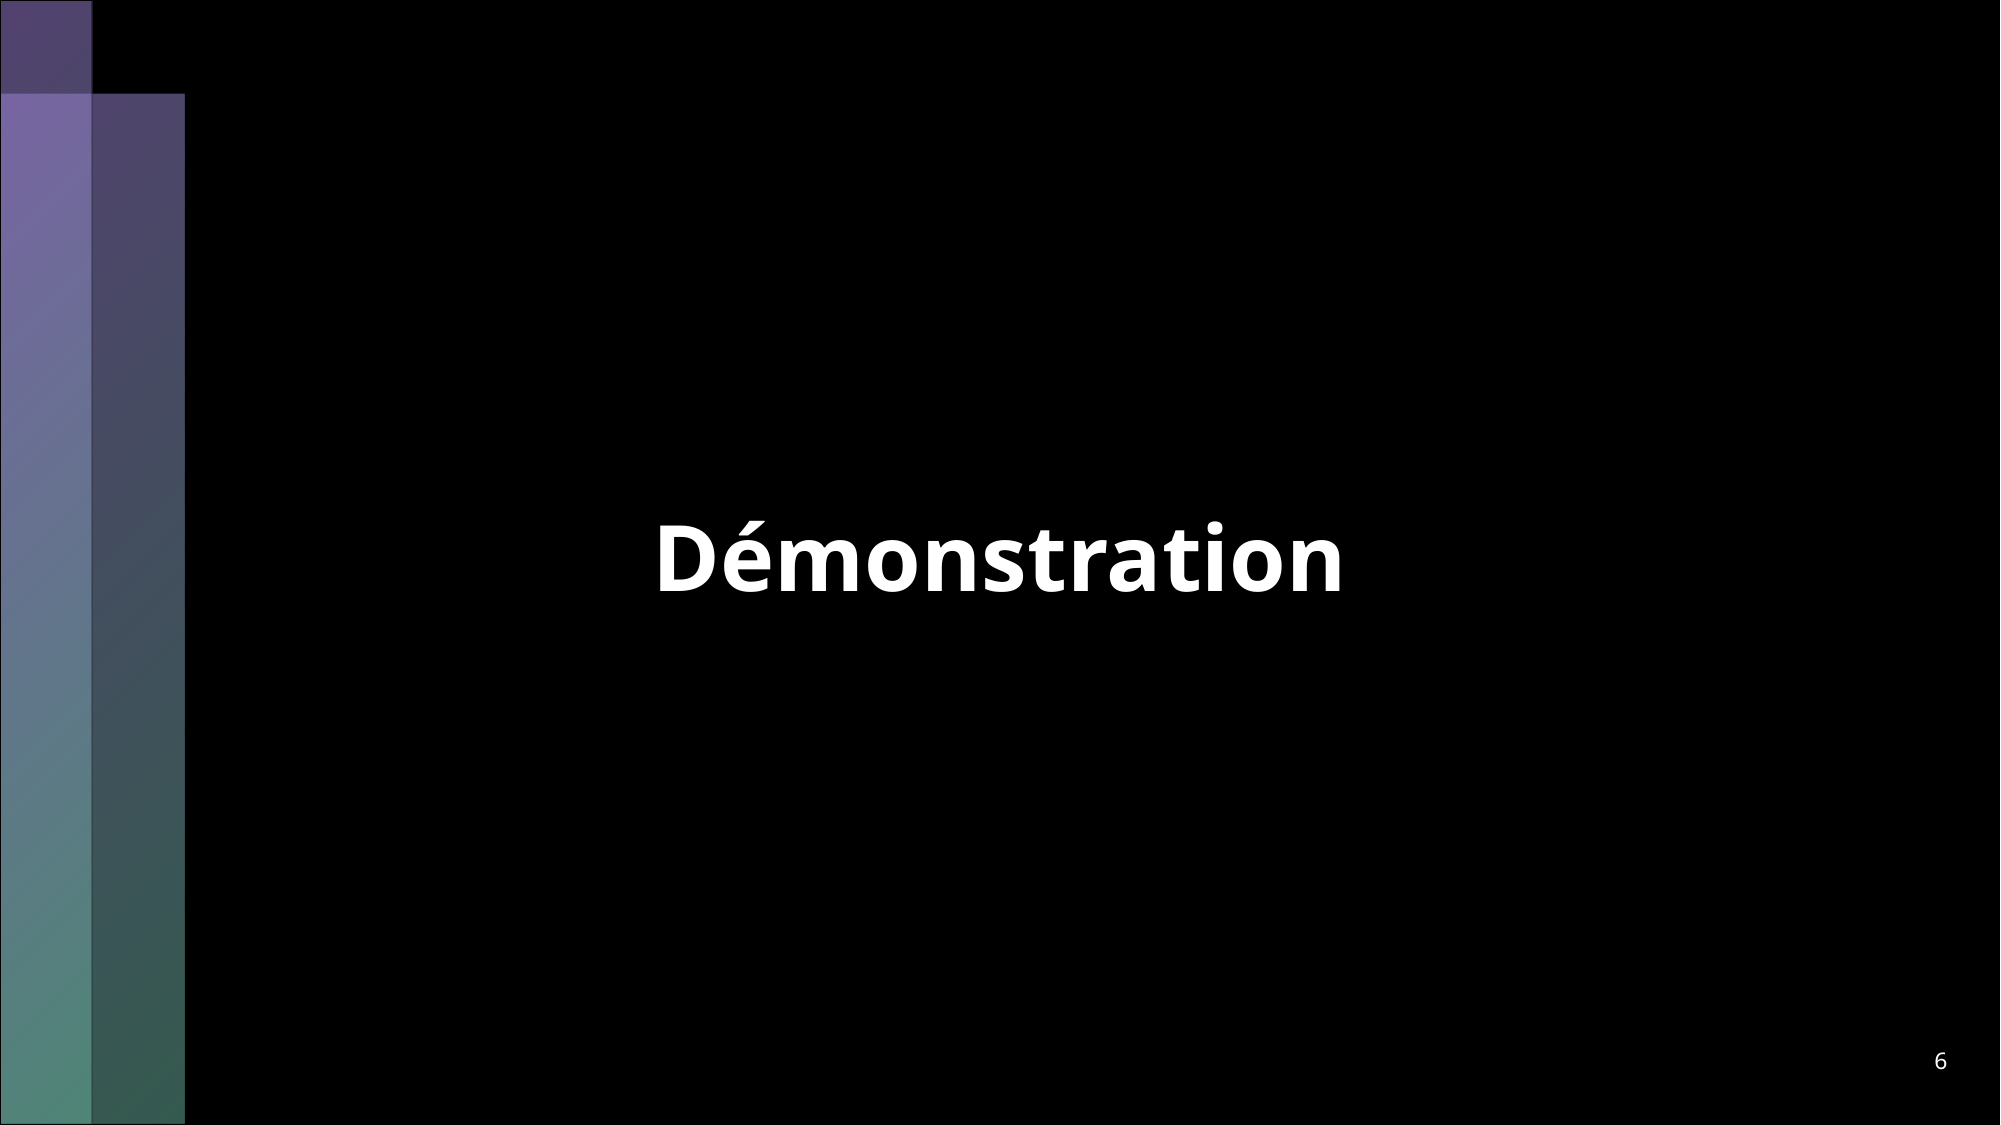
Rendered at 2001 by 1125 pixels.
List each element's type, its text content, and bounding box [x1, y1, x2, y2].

slide_number 6 [1828, 1032, 1963, 1093]
title Démonstration [221, 492, 1779, 633]
